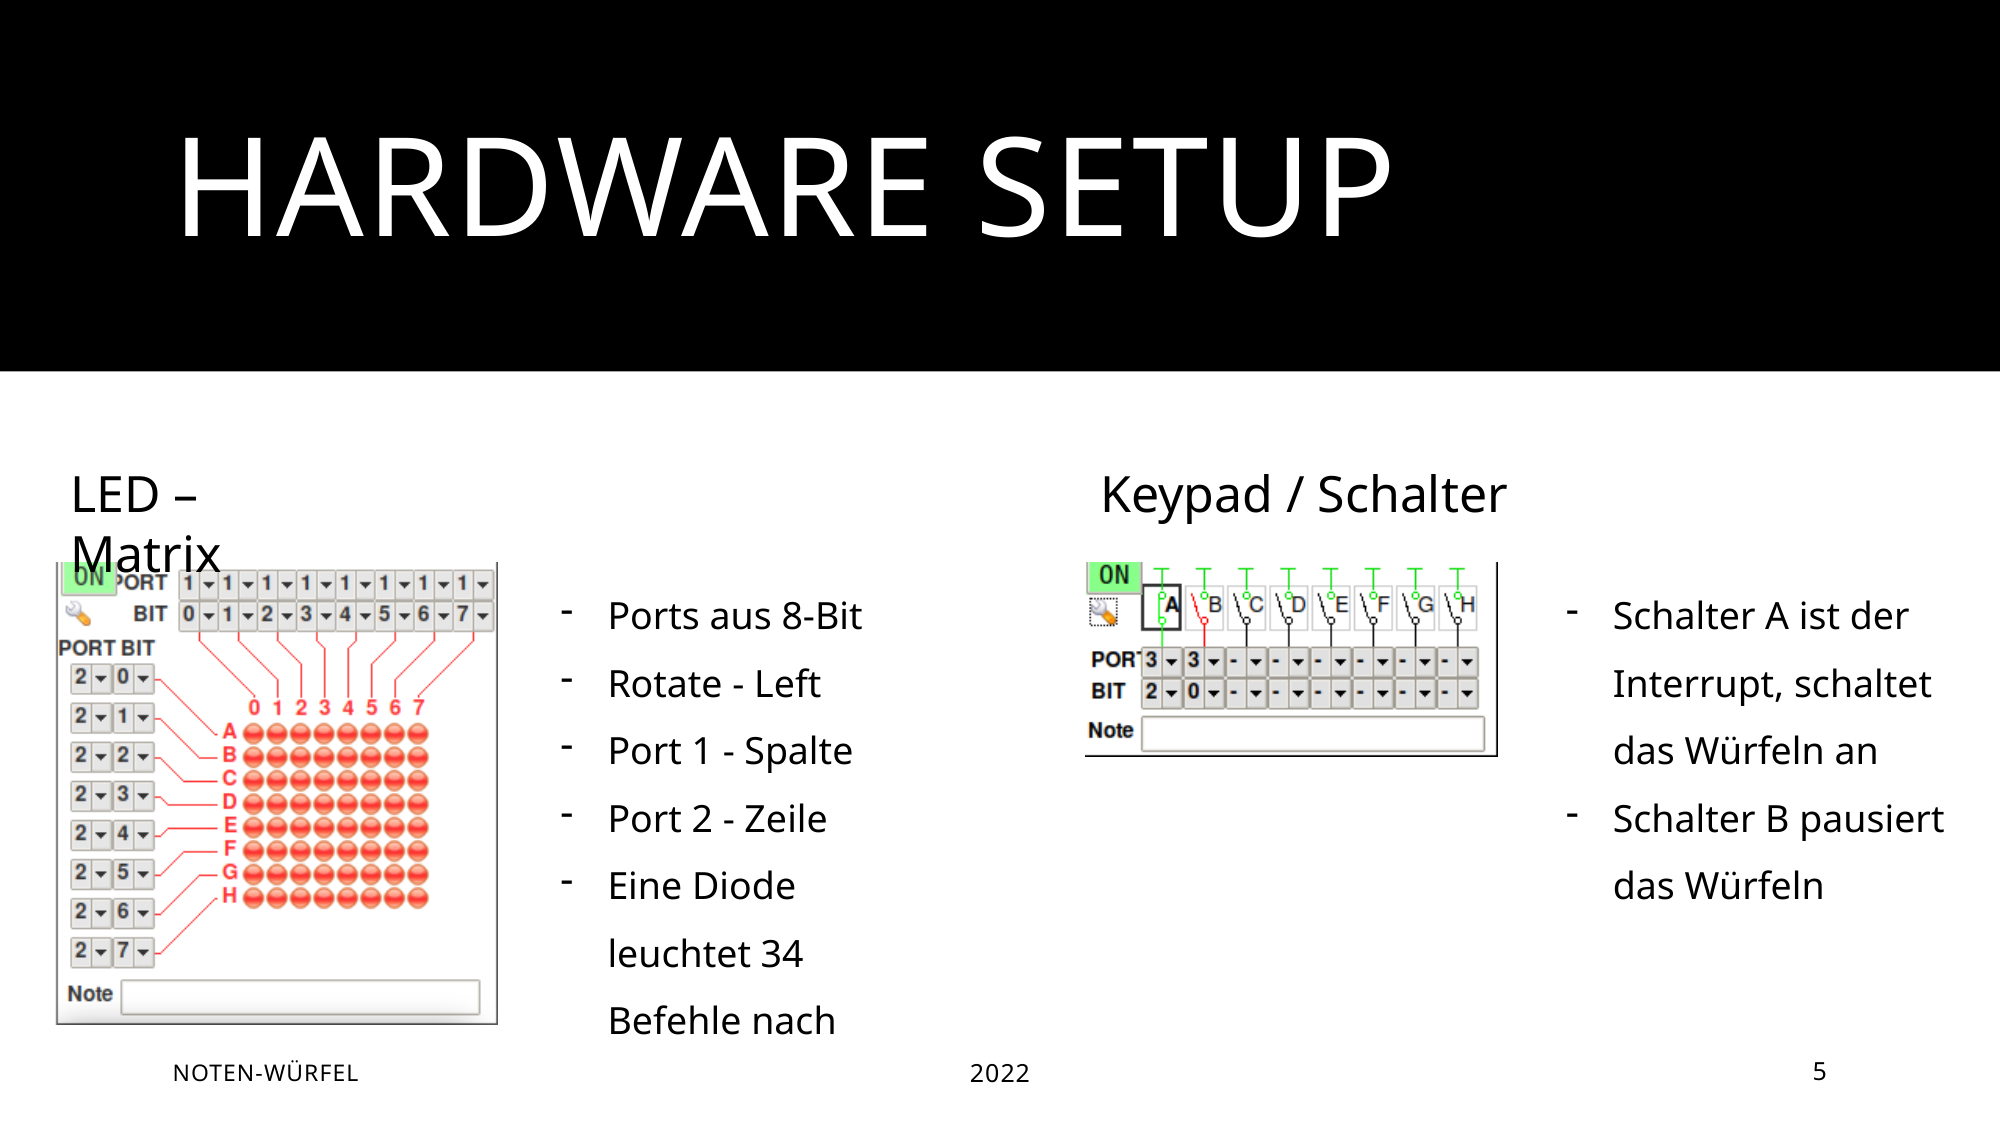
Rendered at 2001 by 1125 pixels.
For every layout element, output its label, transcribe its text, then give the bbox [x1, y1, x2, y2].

footer Noten-würfel [157, 1042, 689, 1103]
title Hardware setup [157, 52, 1842, 332]
text_box LED – Matrix [55, 455, 375, 562]
picture [1085, 562, 1498, 757]
text_box Ports aus 8-Bit Rotate - Left Port 1 - Spalte Port 2 - Zeile Eine Diode leuchtet 34 Befehle nach [545, 562, 959, 1050]
slide_number 2022 [734, 1042, 1266, 1103]
slide_number 5 [1688, 1042, 1842, 1103]
text_box Schalter A ist der Interrupt, schaltet das Würfeln an Schalter B pausiert das Würfeln [1551, 562, 1980, 915]
picture [55, 562, 498, 1025]
text_box Keypad / Schalter [1085, 455, 1606, 530]
